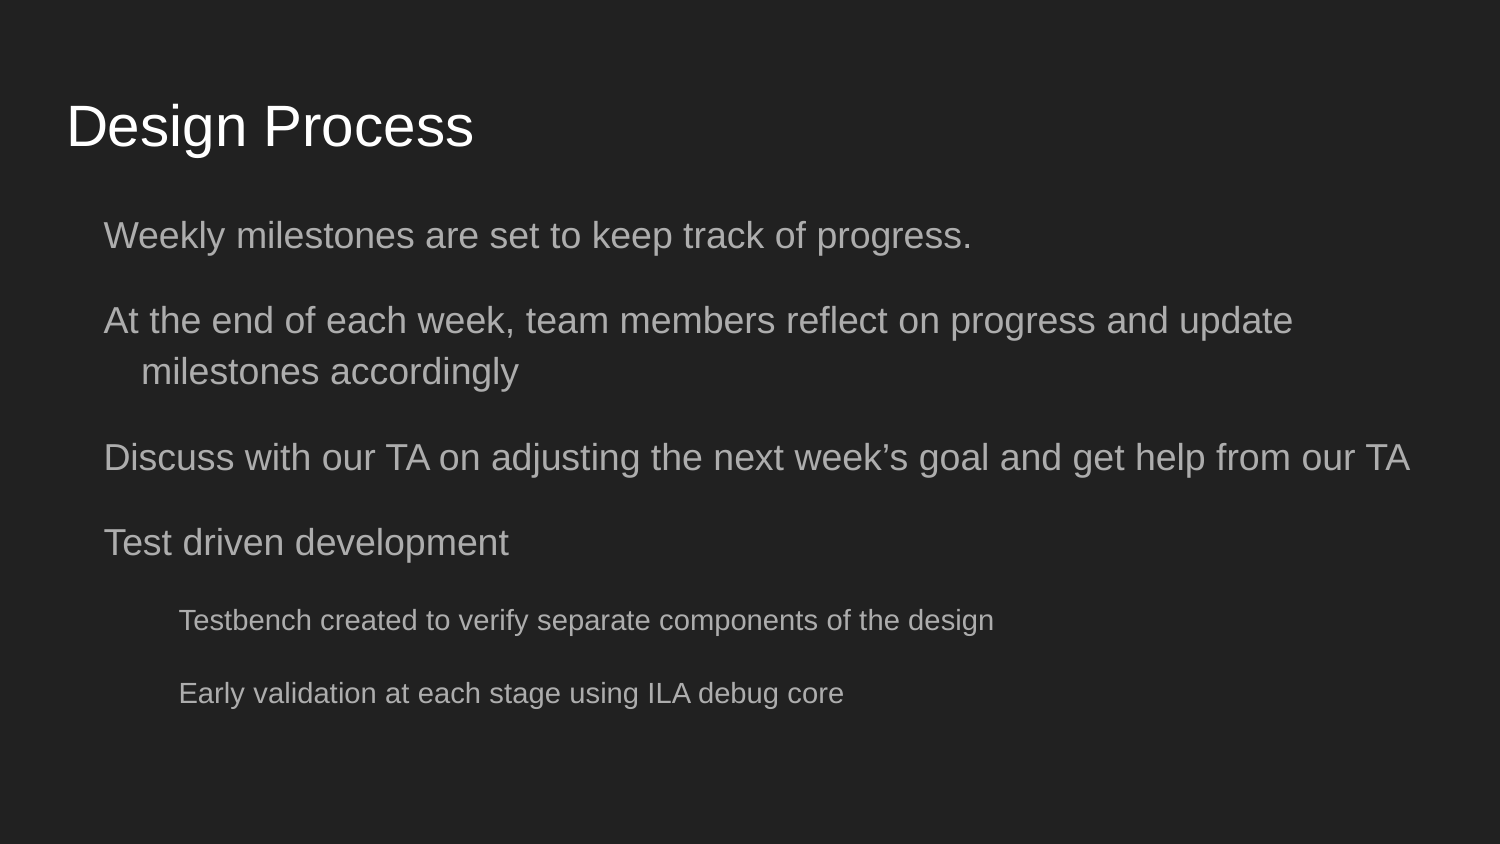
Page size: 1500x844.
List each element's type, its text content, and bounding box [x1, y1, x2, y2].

list Weekly milestones are set to keep track of progress. At the end of each week, team members reflect on progress and update milestones accordingly Discuss with our TA on adjusting the next week’s goal and get help from our TA Test driven development Testbench created to verify separate components of the design Early validation at each stage using ILA debug core [51, 189, 1449, 750]
title Design Process [51, 72, 1449, 167]
